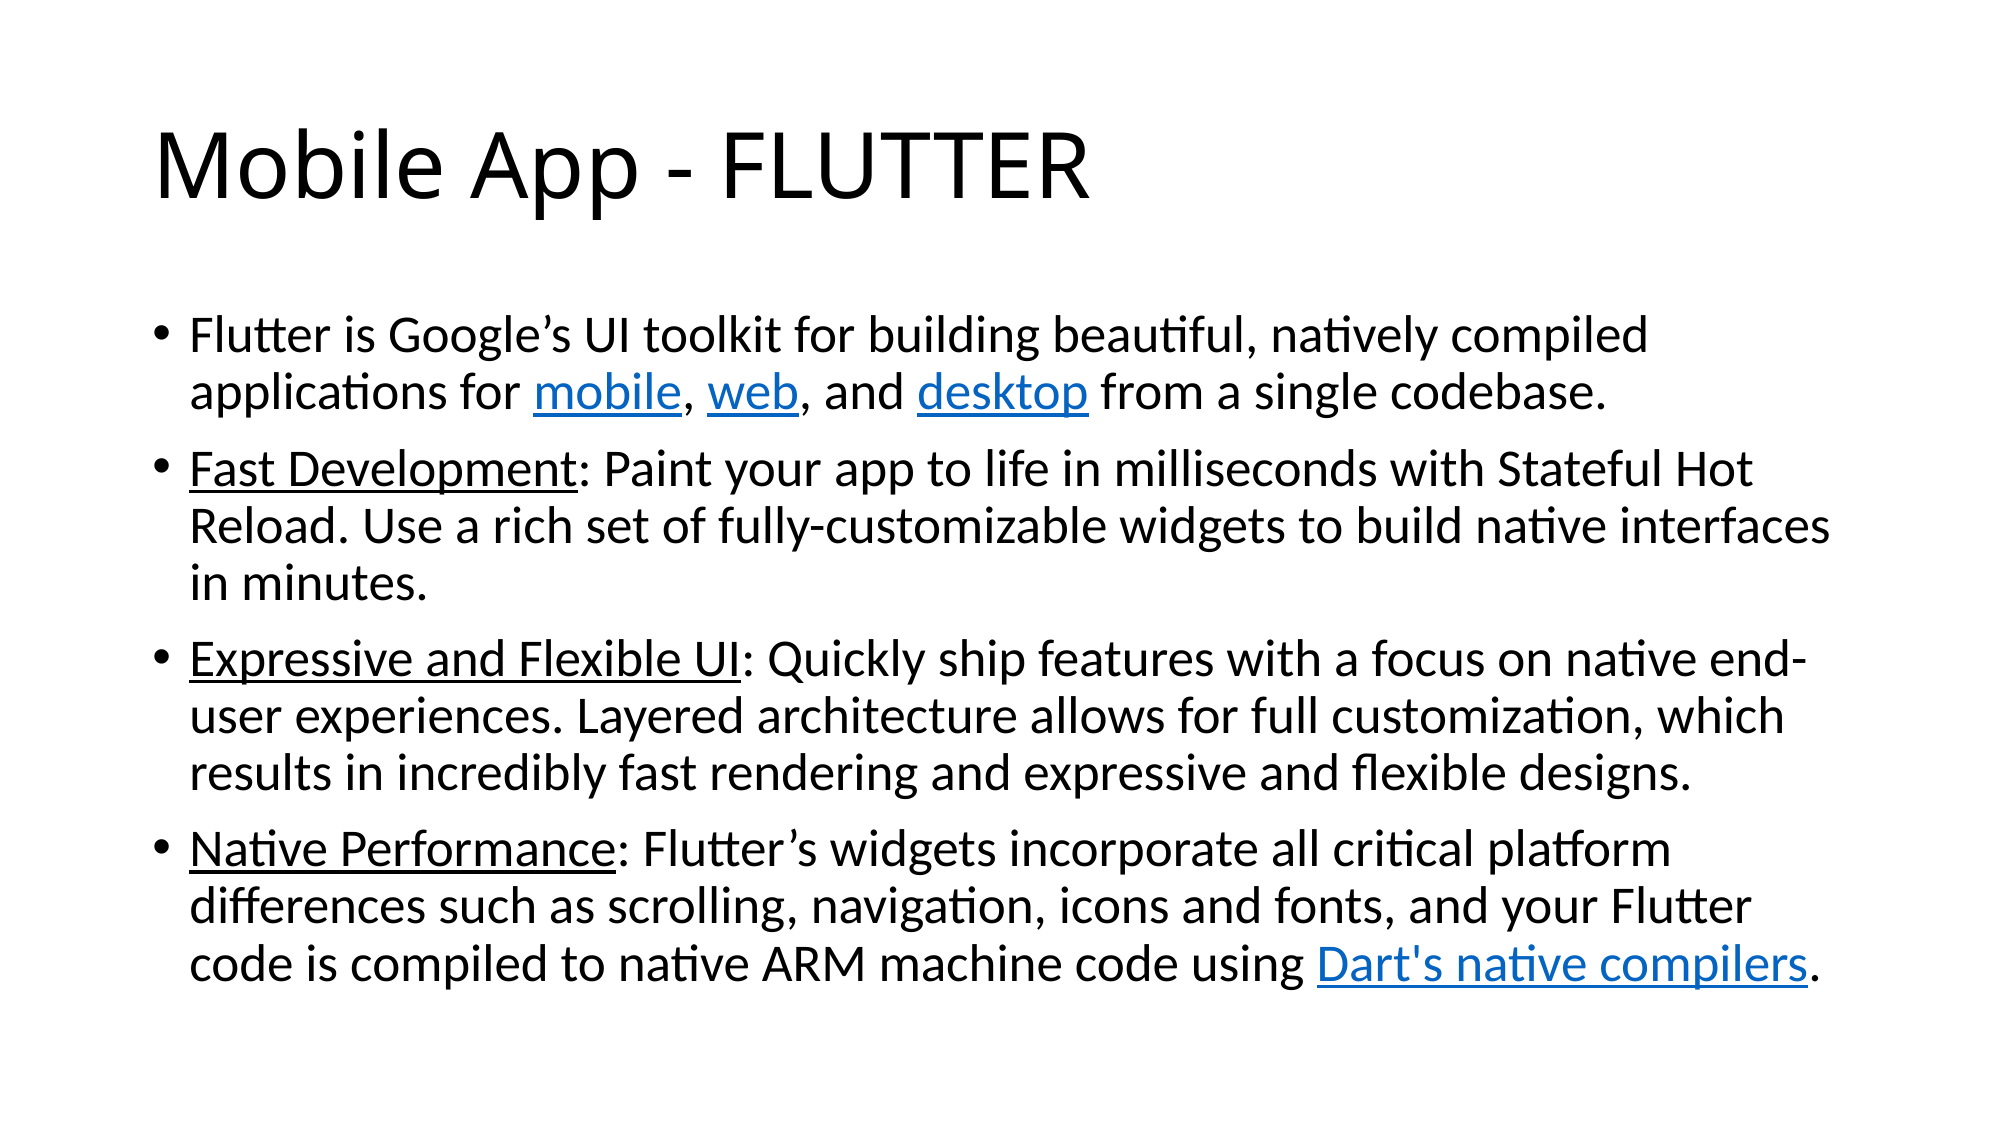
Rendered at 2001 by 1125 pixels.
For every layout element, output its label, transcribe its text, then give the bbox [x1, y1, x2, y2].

title Mobile App - FLUTTER [137, 59, 1863, 278]
list Flutter is Google’s UI toolkit for building beautiful, natively compiled applications for mobile, web, and desktop from a single codebase. Fast Development: Paint your app to life in milliseconds with Stateful Hot Reload. Use a rich set of fully-customizable widgets to build native interfaces in minutes. Expressive and Flexible UI: Quickly ship features with a focus on native end-user experiences. Layered architecture allows for full customization, which results in incredibly fast rendering and expressive and flexible designs. Native Performance: Flutter’s widgets incorporate all critical platform differences such as scrolling, navigation, icons and fonts, and your Flutter code is compiled to native ARM machine code using Dart's native compilers. [137, 299, 1863, 1014]
